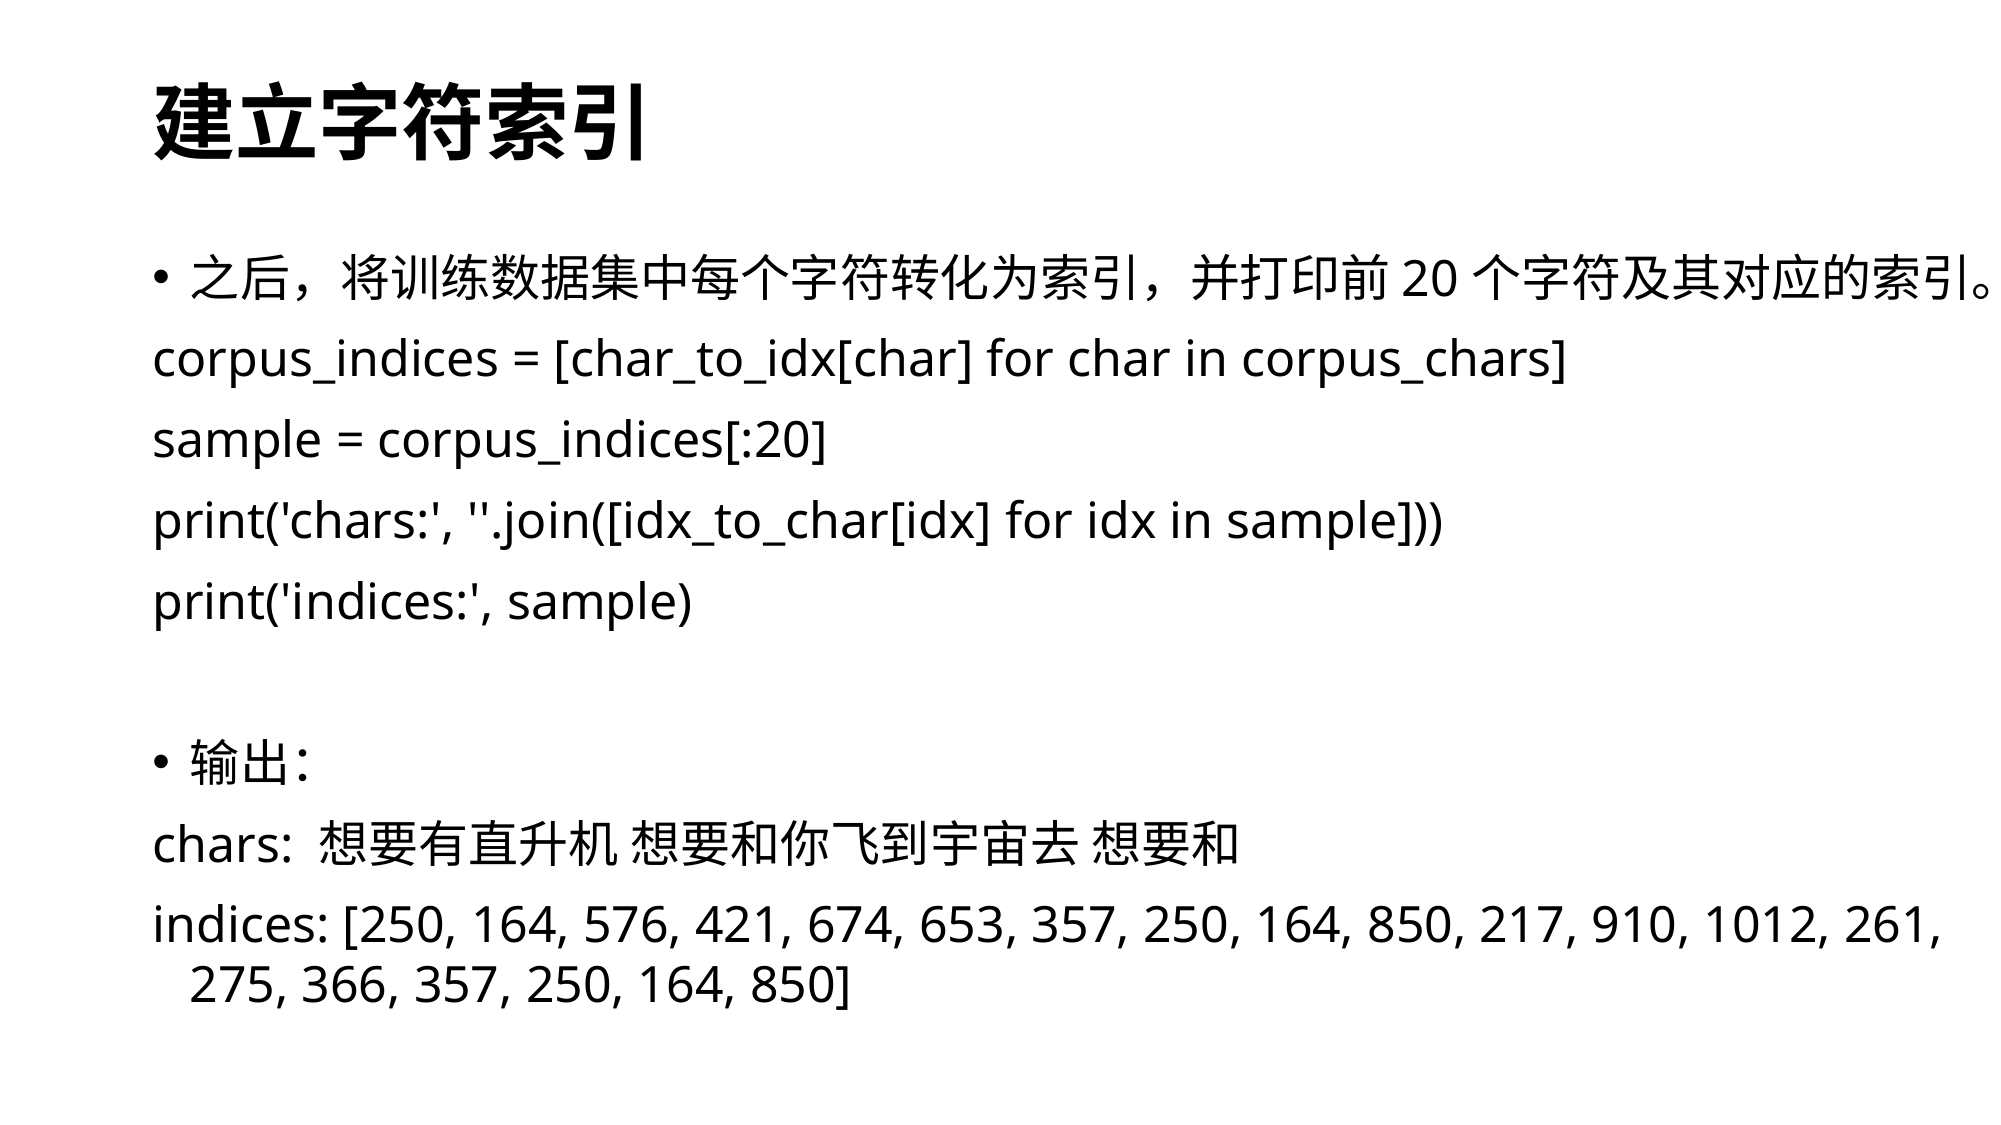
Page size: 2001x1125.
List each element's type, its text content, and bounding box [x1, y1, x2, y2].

list 之后，将训练数据集中每个字符转化为索引，并打印前20个字符及其对应的索引。 corpus_indices = [char_to_idx[char] for char in corpus_chars] sample = corpus_indices[:20] print('chars:', ''.join([idx_to_char[idx] for idx in sample])) print('indices:', sample) 输出： chars: 想要有直升机 想要和你飞到宇宙去 想要和 indices: [250, 164, 576, 421, 674, 653, 357, 250, 164, 850, 217, 910, 1012, 261, 275, 366, 357, 250, 164, 850] [137, 238, 2000, 1013]
title 建立字符索引 [137, 18, 1863, 236]
